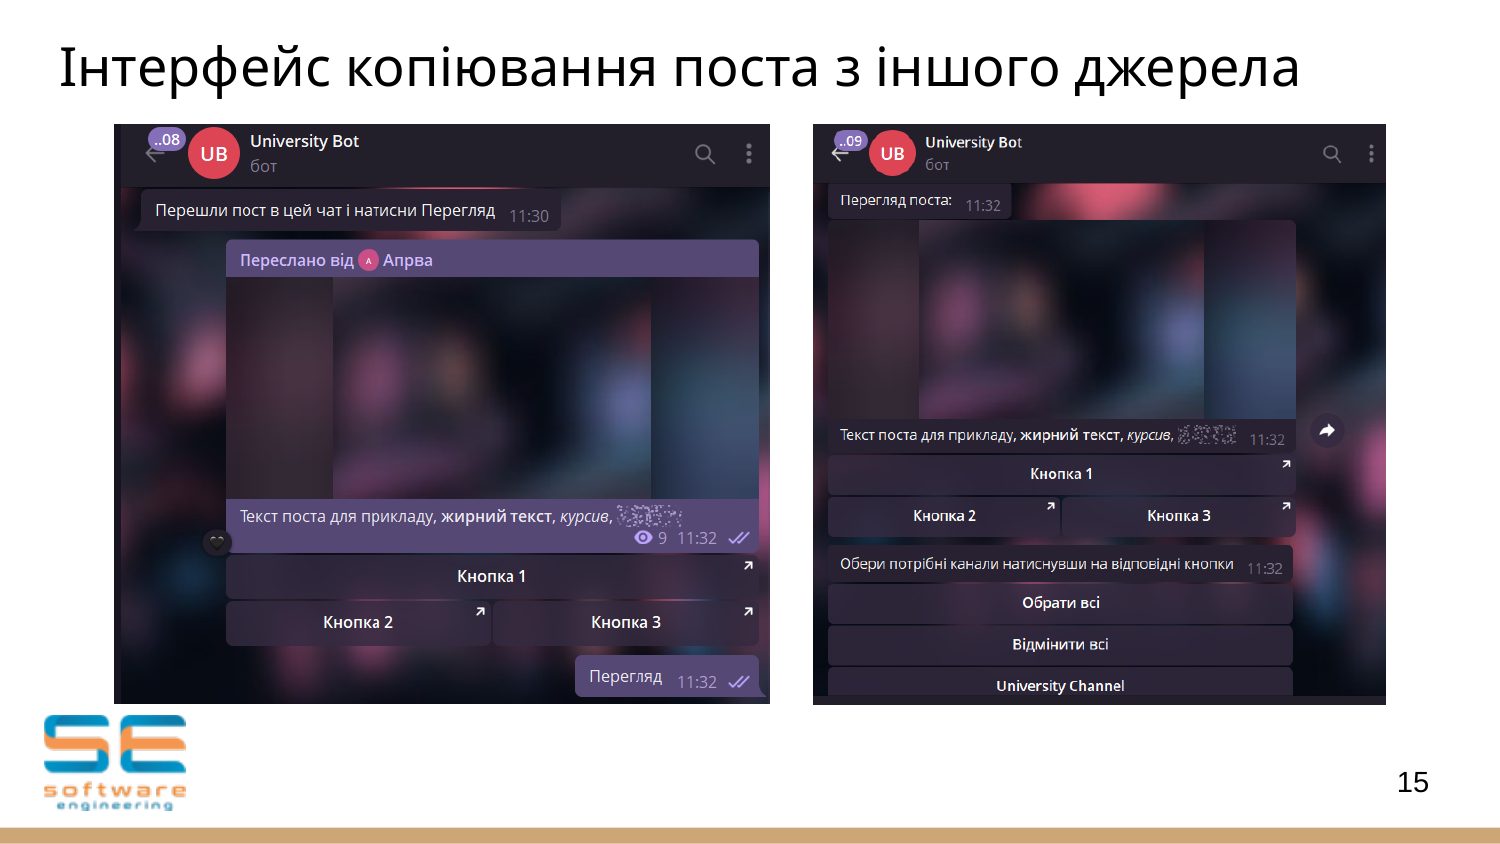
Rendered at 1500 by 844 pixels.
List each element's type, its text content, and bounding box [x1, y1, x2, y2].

picture [43, 714, 186, 811]
text_box 15 [1382, 755, 1500, 806]
picture [812, 124, 1386, 705]
picture [114, 123, 770, 704]
title Інтерфейс копіювання поста з іншого джерела [44, 0, 1442, 113]
